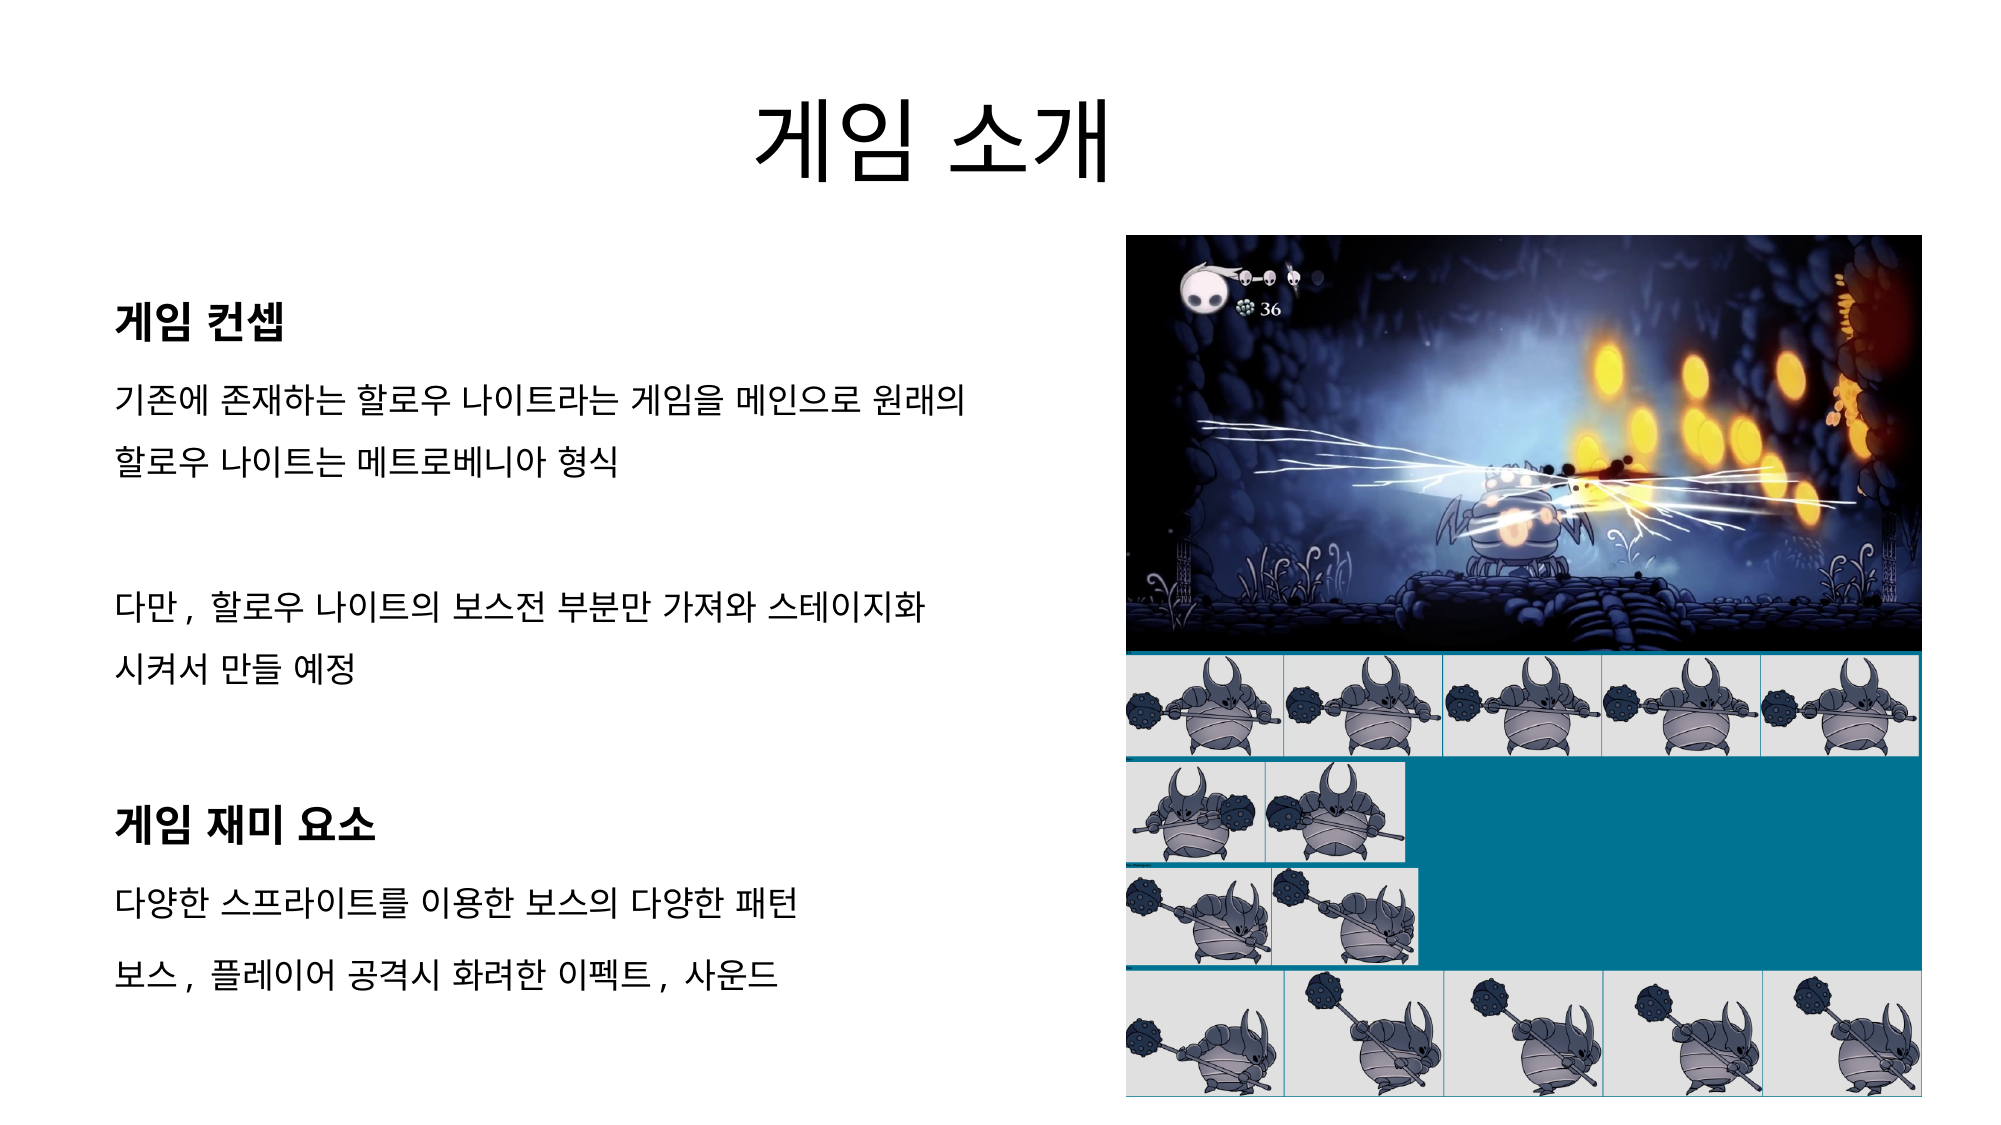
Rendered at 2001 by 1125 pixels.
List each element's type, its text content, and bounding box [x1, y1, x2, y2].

list 게임 컨셉 기존에 존재하는 할로우 나이트라는 게임을 메인으로 원래의 할로우 나이트는 메트로베니아 형식 다만, 할로우 나이트의 보스전 부분만 가져와 스테이지화 시켜서 만들 예정 게임 재미 요소 다양한 스프라이트를 이용한 보스의 다양한 패턴 보스, 플레이어 공격시 화려한 이펙트, 사운드 [99, 262, 1044, 1005]
picture [1125, 656, 1441, 756]
picture [1125, 868, 1418, 965]
picture [1125, 235, 1923, 650]
picture [1125, 763, 1405, 862]
picture [1125, 971, 1923, 1097]
title 게임 소개 [33, 45, 1834, 233]
picture [1444, 656, 1918, 756]
